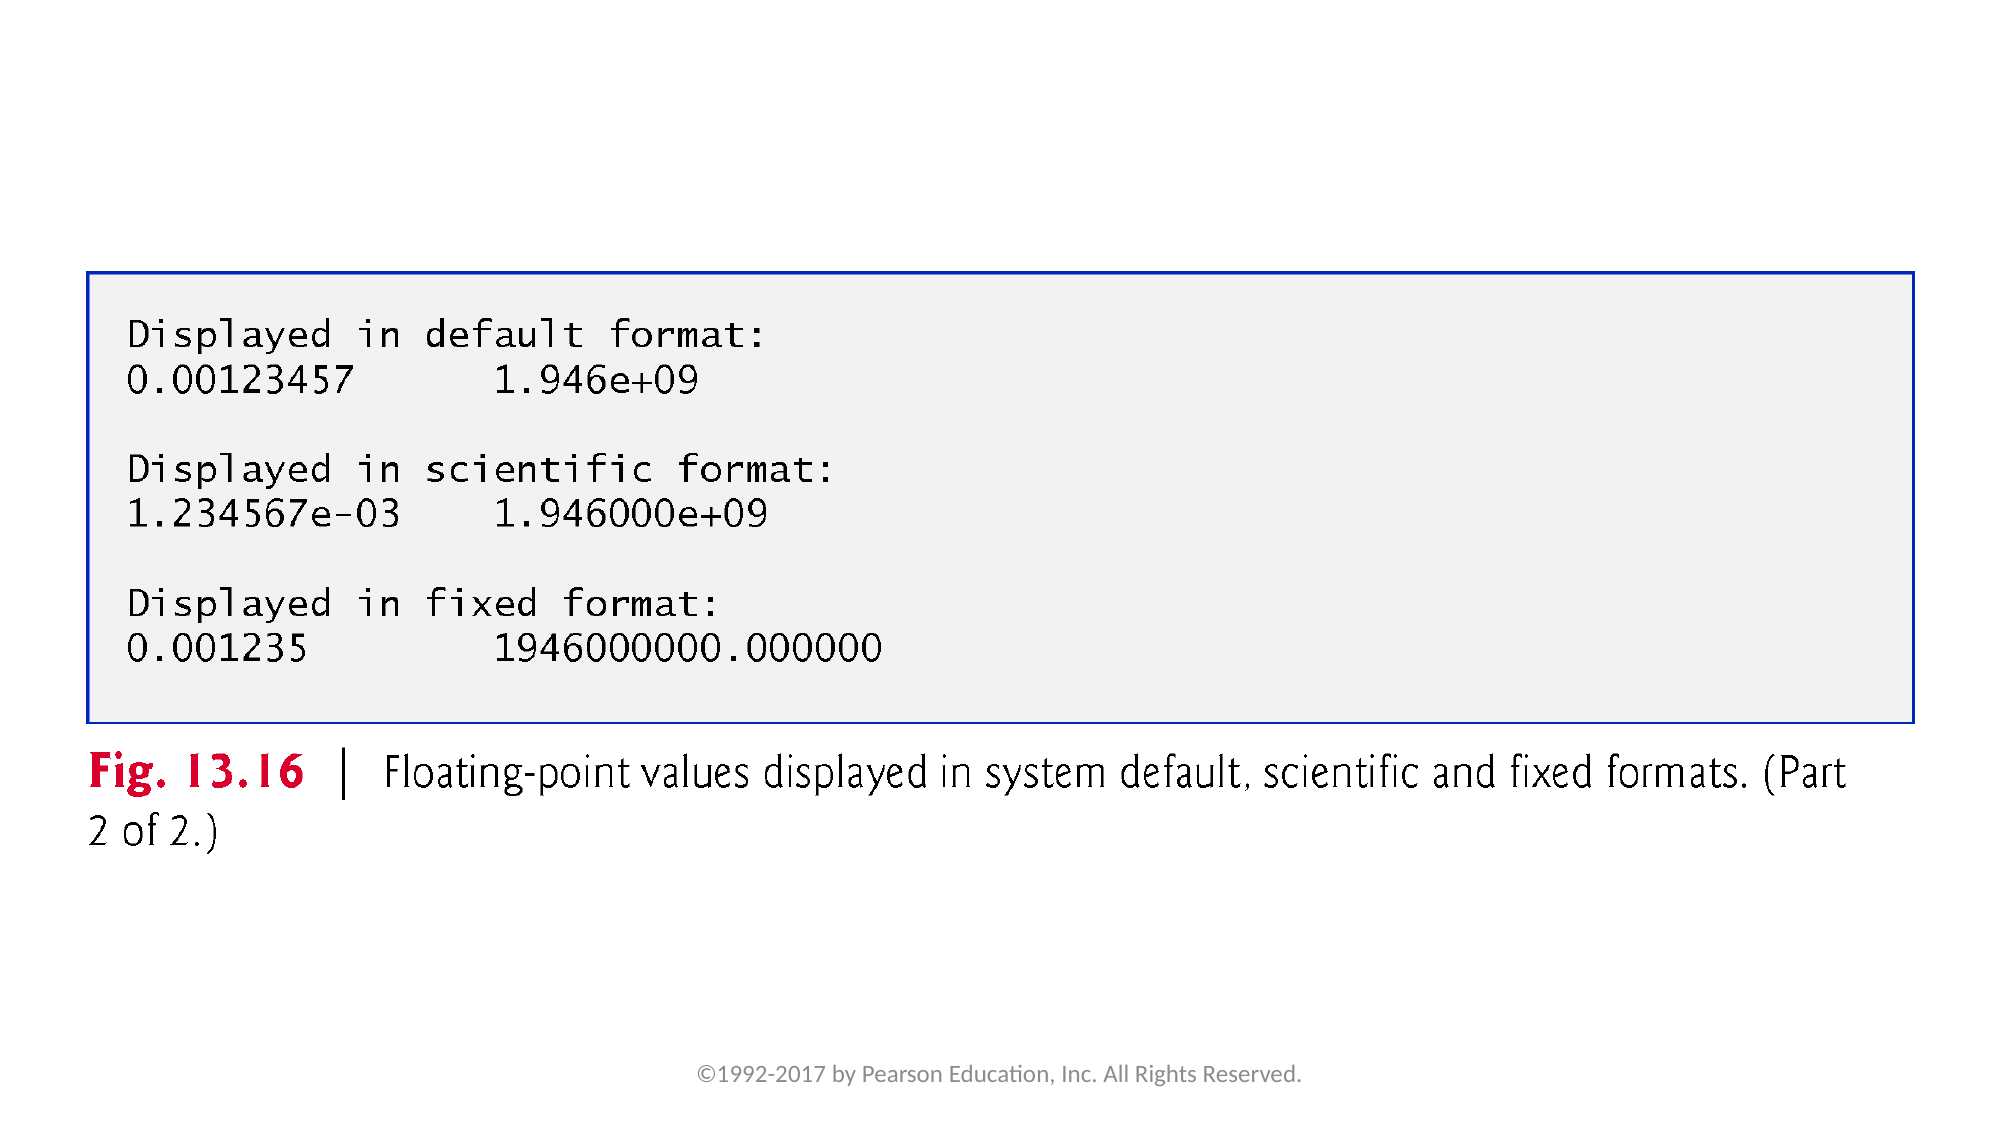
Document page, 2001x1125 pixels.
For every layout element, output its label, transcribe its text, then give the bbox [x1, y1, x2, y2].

footer ©1992-2017 by Pearson Education, Inc. All Rights Reserved. [662, 1042, 1338, 1103]
picture [0, 185, 2000, 940]
